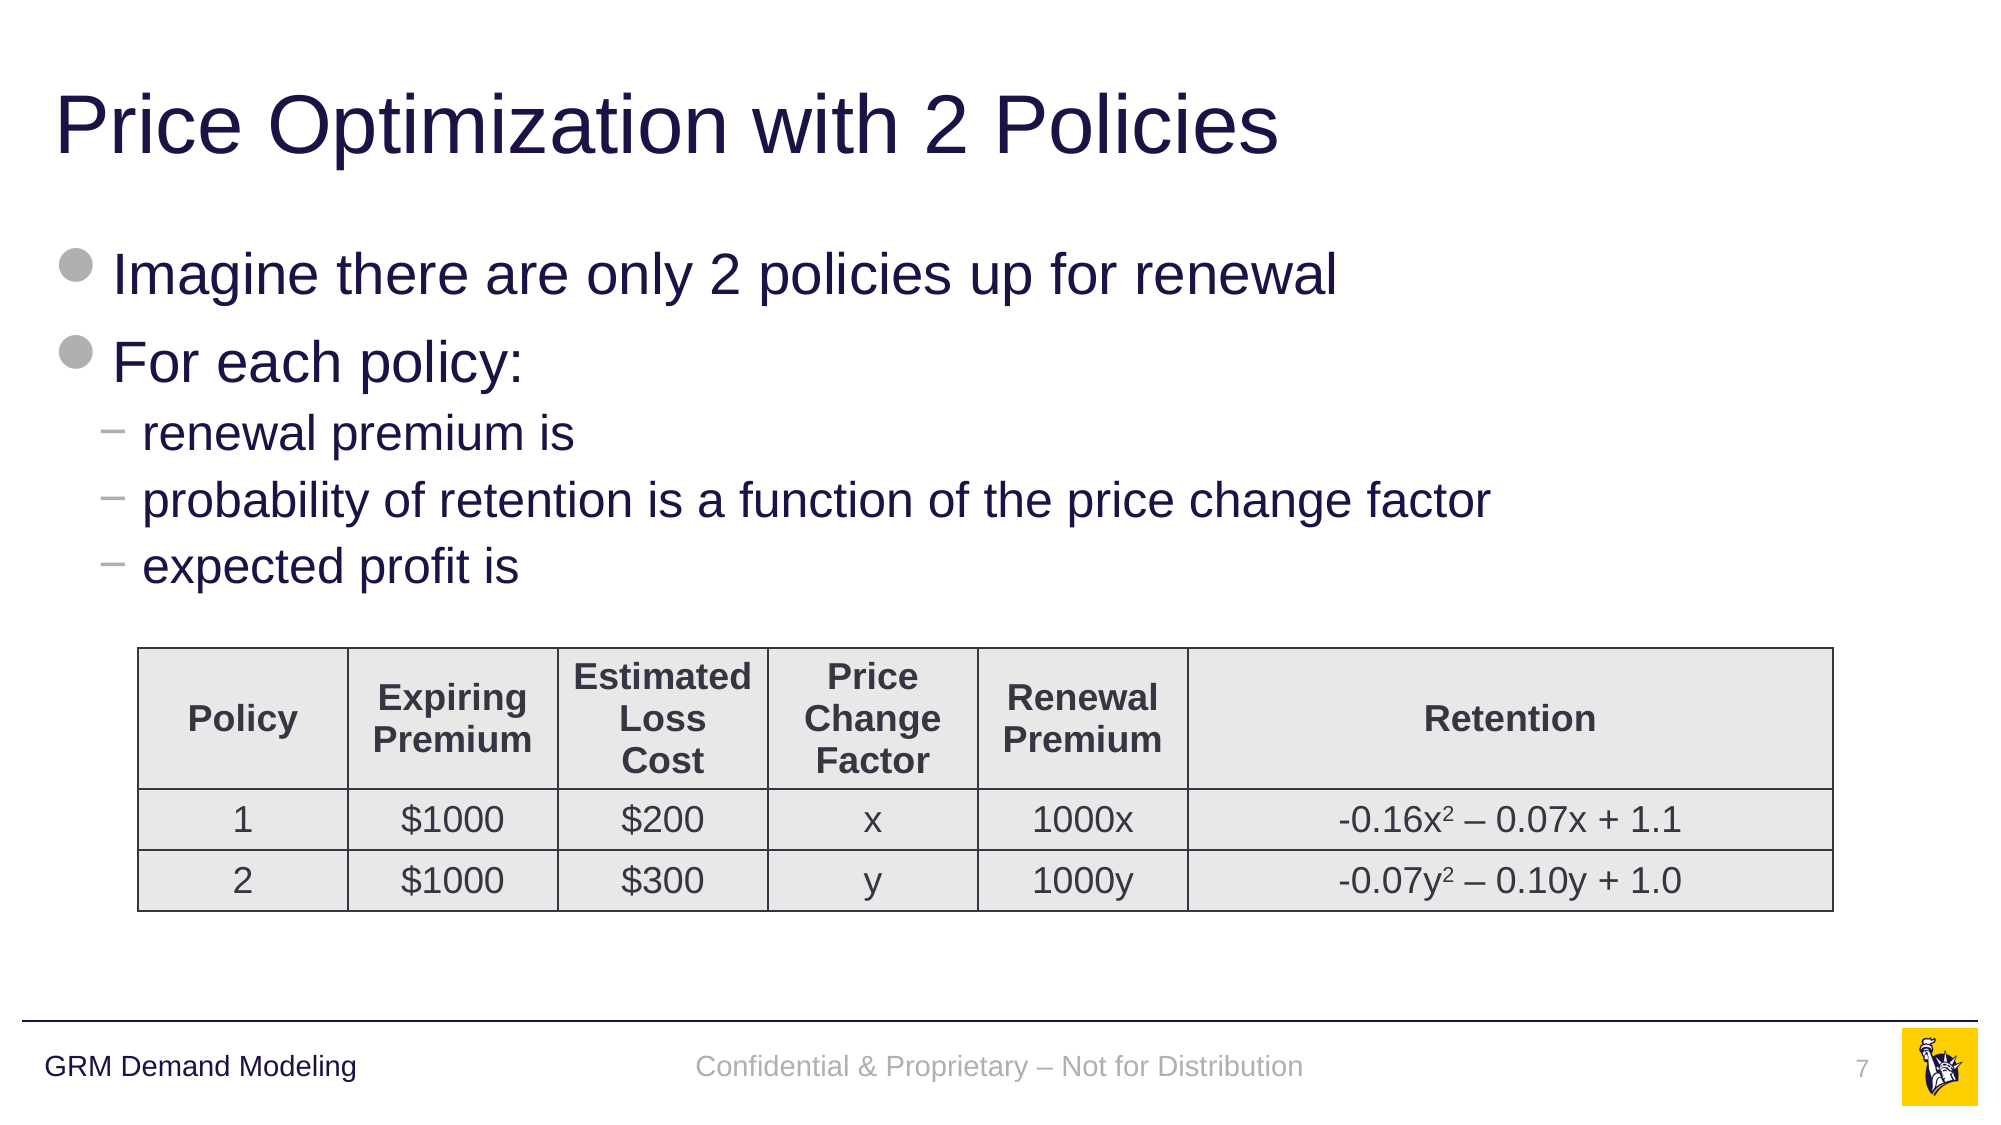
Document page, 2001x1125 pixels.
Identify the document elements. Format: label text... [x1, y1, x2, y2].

table_cell y [769, 851, 977, 910]
table_header Renewal Premium [979, 649, 1187, 788]
table_cell x [769, 790, 977, 849]
table_cell $1000 [349, 790, 557, 849]
table_cell $200 [559, 790, 767, 849]
table_header Retention [1189, 649, 1832, 788]
table_cell $1000 [349, 851, 557, 910]
table_cell 1000y [979, 851, 1187, 910]
table_cell -0.16x2 – 0.07x + 1.1 [1189, 790, 1832, 849]
table_header Estimated Loss Cost [559, 649, 767, 788]
slide_number 7 [1781, 1045, 1885, 1091]
title Price Optimization with 2 Policies [39, 27, 1964, 225]
table_cell -0.07y2 – 0.10y + 1.0 [1189, 851, 1832, 910]
table_header Price Change Factor [769, 649, 977, 788]
footer Confidential & Proprietary – Not for Distribution [513, 1037, 1487, 1098]
picture [1902, 1028, 1978, 1106]
table_header Expiring Premium [349, 649, 557, 788]
table_header Policy [139, 649, 347, 788]
table_cell 2 [139, 851, 347, 910]
table_cell 1 [139, 790, 347, 849]
table_cell $300 [559, 851, 767, 910]
table_cell 1000x [979, 790, 1187, 849]
